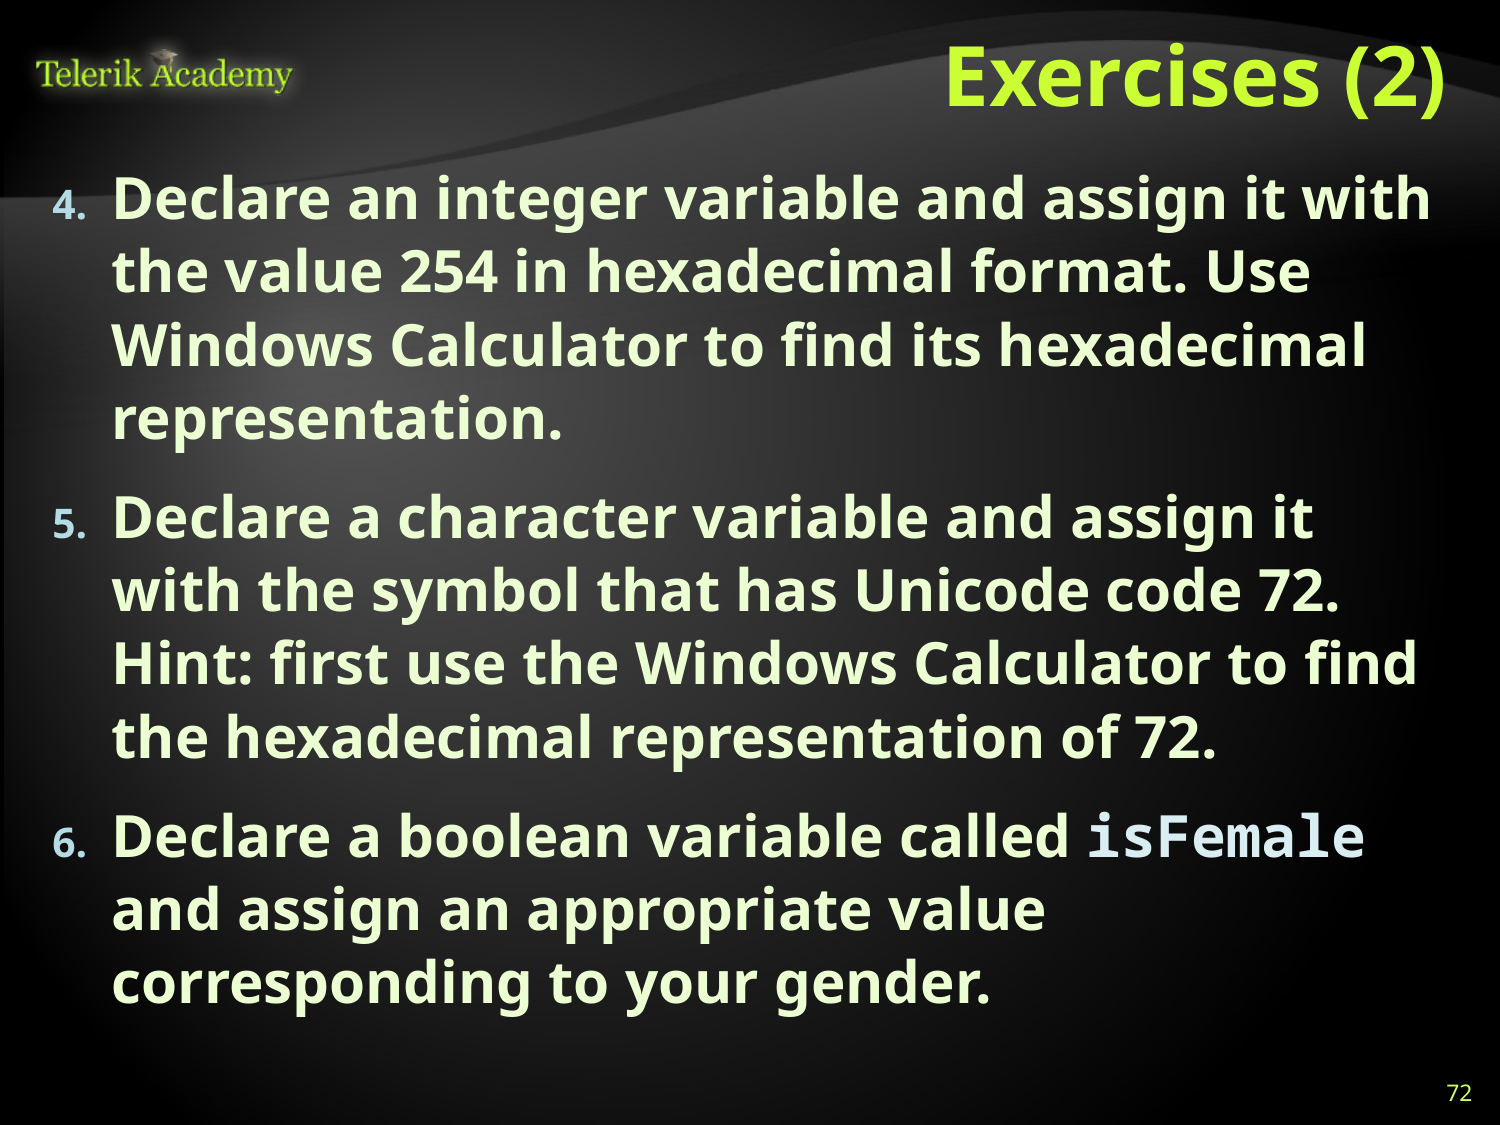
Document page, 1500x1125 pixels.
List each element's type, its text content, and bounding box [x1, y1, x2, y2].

title Exercises (2) [300, 12, 1463, 149]
list Declare an integer variable and assign it with the value 254 in hexadecimal format. Use Windows Calculator to find its hexadecimal representation. Declare a character variable and assign it with the symbol that has Unicode code 72. Hint: first use the Windows Calculator to find the hexadecimal representation of 72. Declare a boolean variable called isFemale and assign an appropriate value corresponding to your gender. [37, 149, 1463, 1100]
picture [0, 0, 1500, 1125]
slide_number 72 [1412, 1074, 1488, 1113]
